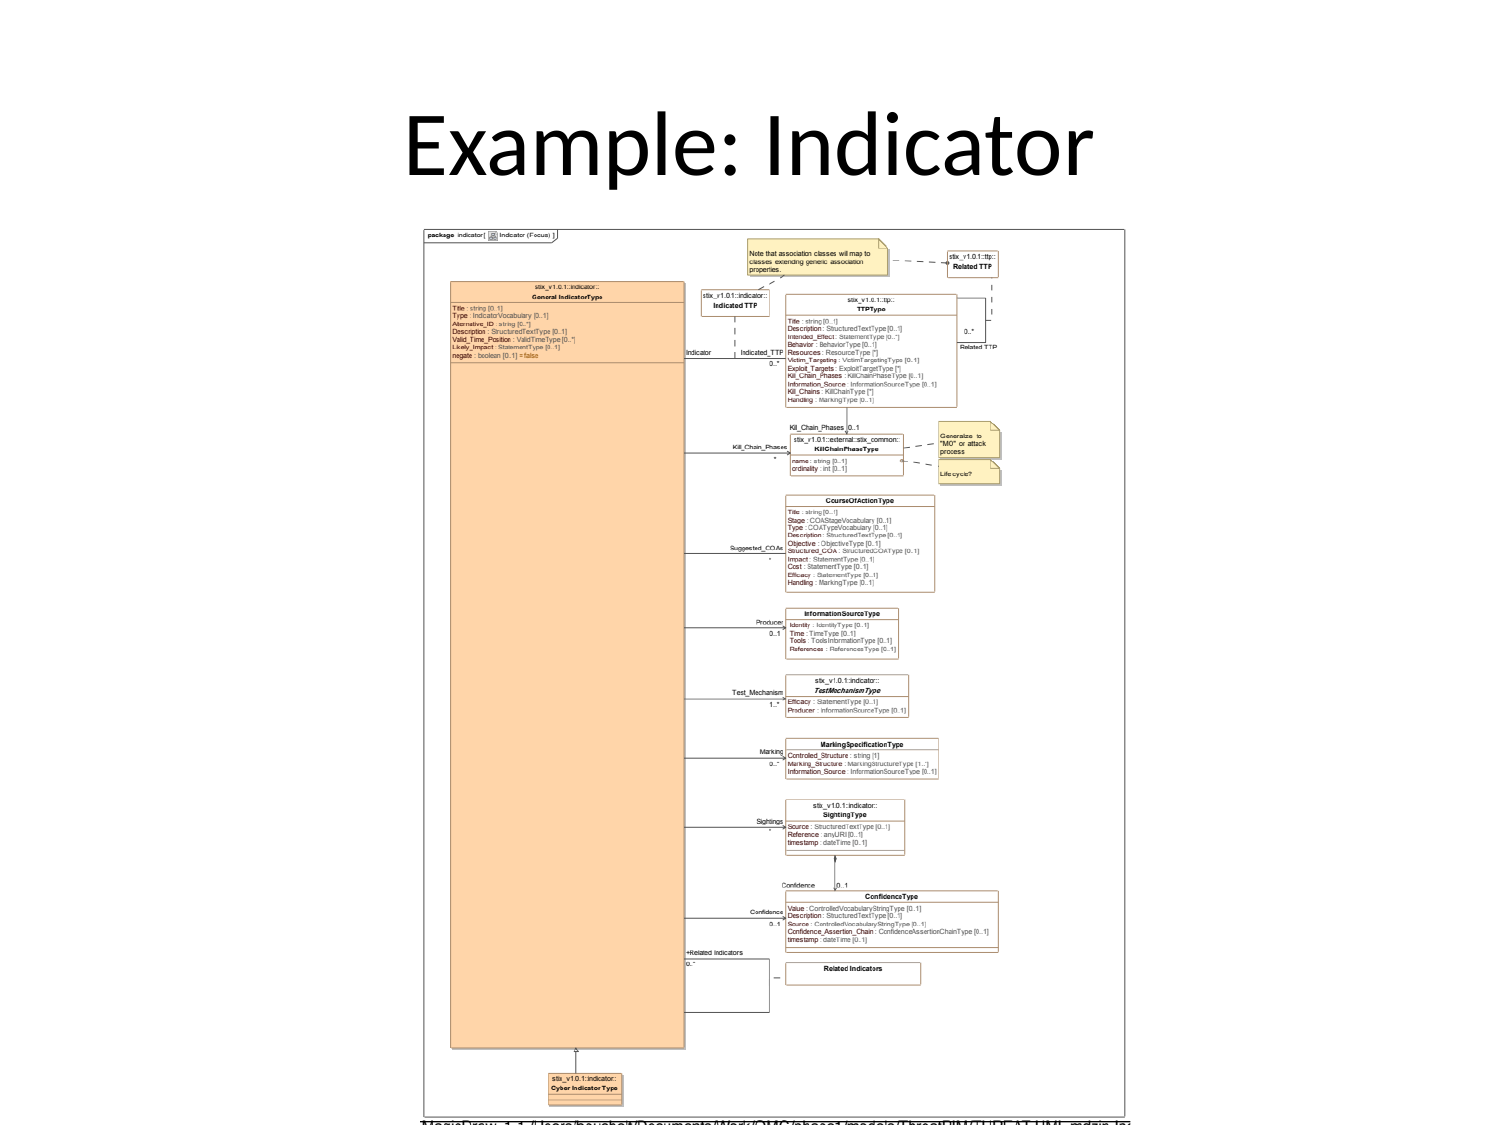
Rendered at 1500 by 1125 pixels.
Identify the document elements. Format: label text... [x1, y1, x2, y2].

picture [418, 223, 1131, 1125]
title Example: Indicator [75, 45, 1425, 233]
